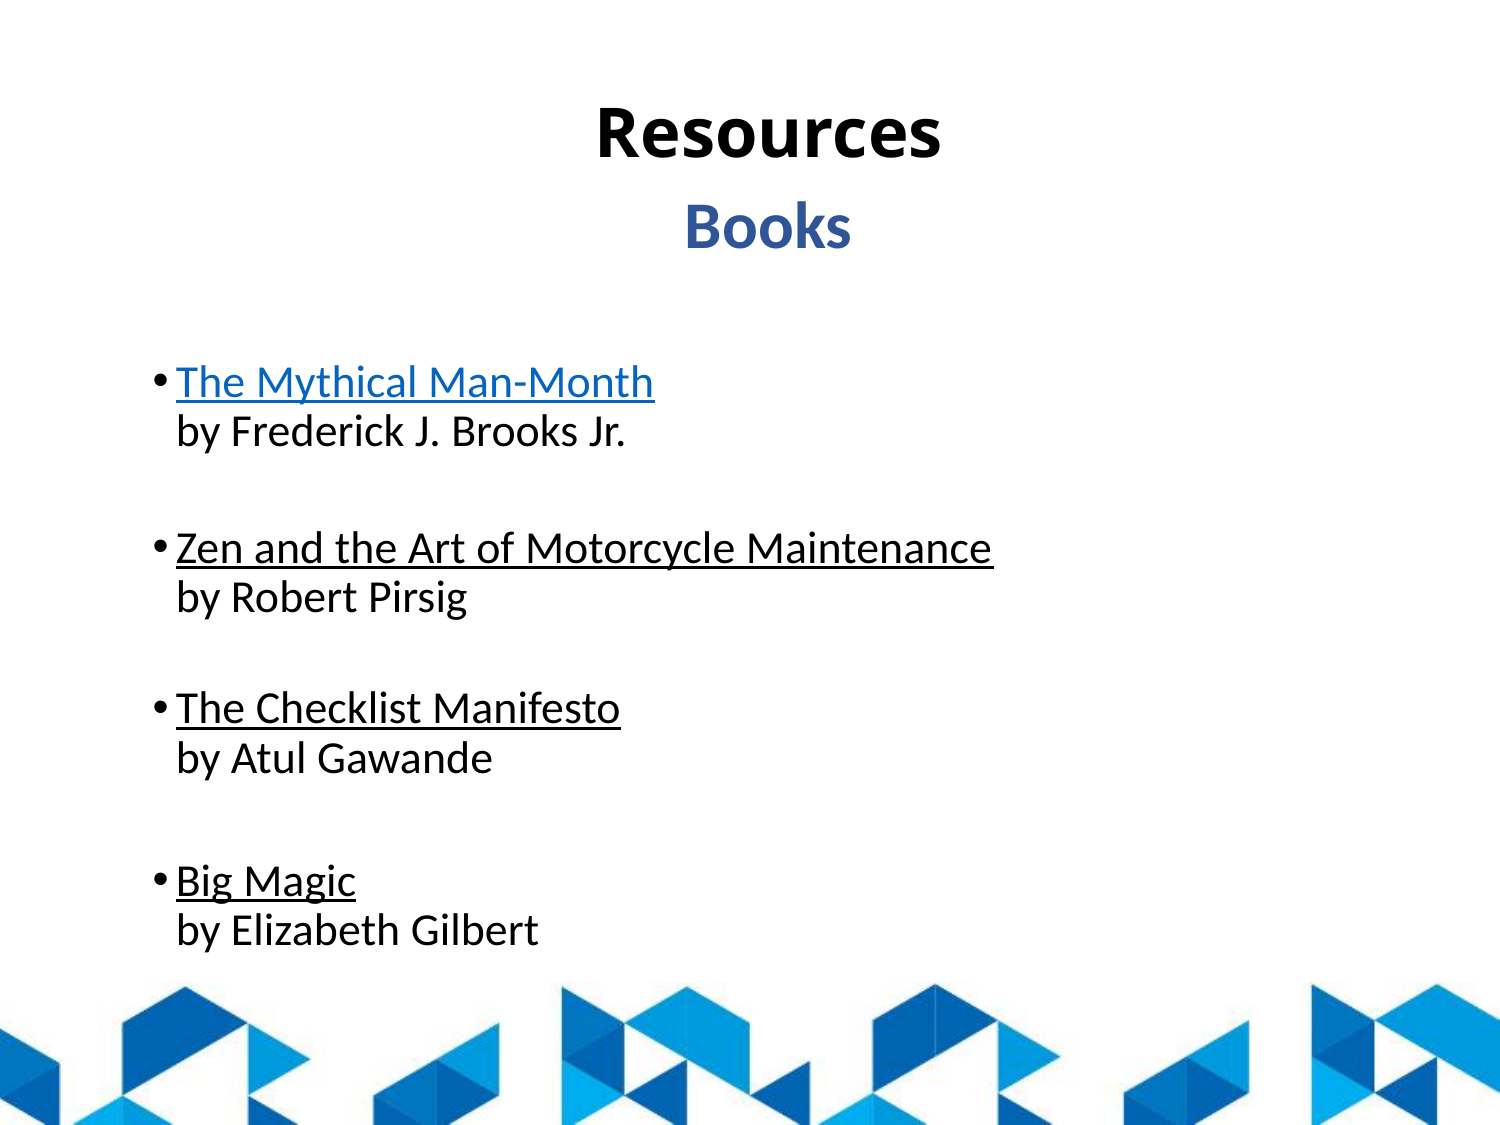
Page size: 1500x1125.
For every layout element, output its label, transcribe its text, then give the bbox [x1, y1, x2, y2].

picture [0, 982, 1500, 1125]
list The Mythical Man-Month by Frederick J. Brooks Jr. Zen and the Art of Motorcycle Maintenance by Robert Pirsig The Checklist Manifesto by Atul Gawande Big Magic by Elizabeth Gilbert [137, 350, 1362, 966]
text_box Books [102, 174, 1435, 270]
title Resources [122, 26, 1417, 174]
